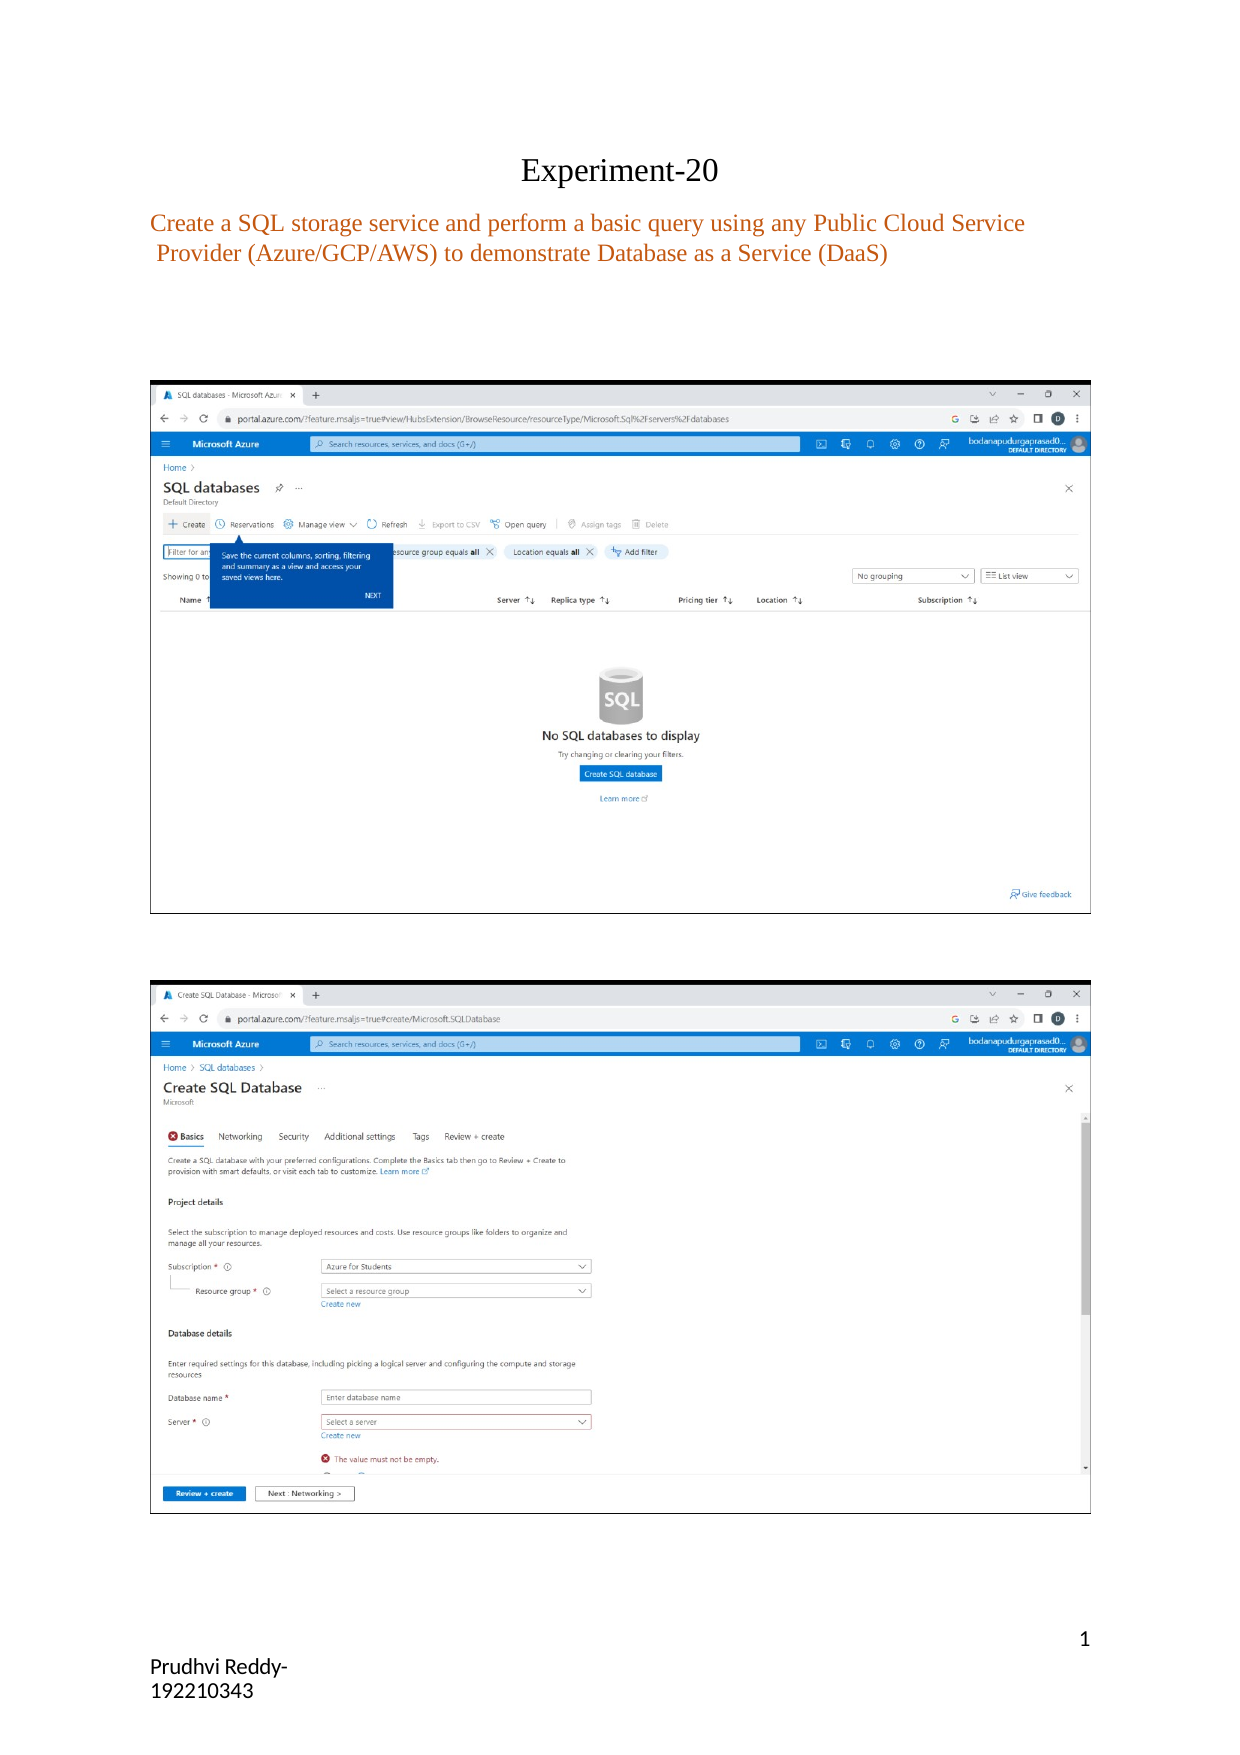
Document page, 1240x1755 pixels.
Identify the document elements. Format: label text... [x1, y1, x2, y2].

slide_number 1 [1072, 1626, 1097, 1755]
footer Prudhvi Reddy-192210343 [147, 1654, 387, 1755]
text_box Experiment-20 Create a SQL storage service and perform a basic query using any Public Cloud Service Provider (Azure/GCP/AWS) to demonstrate Database as a Service (DaaS) [147, 145, 1032, 267]
picture [149, 380, 1091, 914]
picture [149, 980, 1091, 1514]
